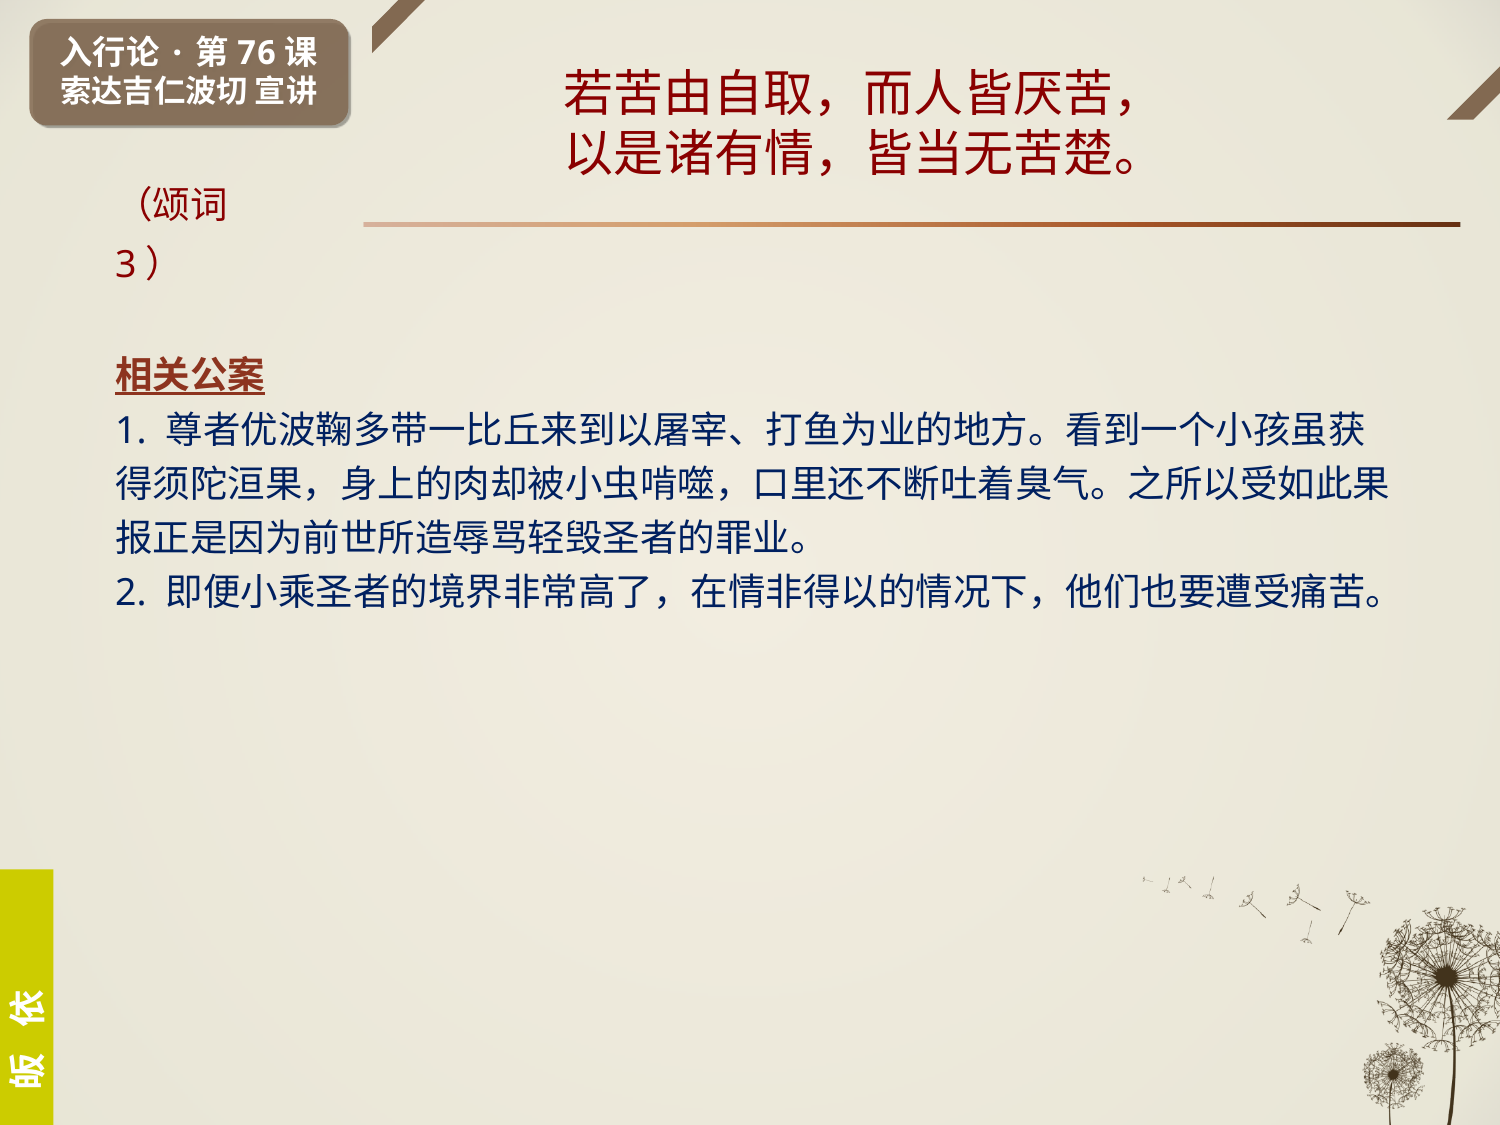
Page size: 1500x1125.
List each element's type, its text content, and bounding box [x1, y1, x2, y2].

text_box 若苦由自取，而人皆厌苦，以是诸有情，皆当无苦楚。 [549, 18, 1211, 190]
text_box （颂词3） [100, 160, 278, 280]
text_box [1446, 66, 1500, 120]
text_box 皈 依 [0, 869, 54, 1125]
text_box [372, 0, 425, 54]
text_box 入行论·第76课 索达吉仁波切 宣讲 [29, 18, 349, 126]
picture [0, 0, 1500, 1125]
text_box 相关公案 1. 尊者优波鞠多带一比丘来到以屠宰、打鱼为业的地方。看到一个小孩虽获得须陀洹果，身上的肉却被小虫啃噬，口里还不断吐着臭气。之所以受如此果报正是因为前世所造辱骂轻毁圣者的罪业。 2. 即便小乘圣者的境界非常高了，在情非得以的情况下，他们也要遭受痛苦。 [100, 280, 1412, 621]
